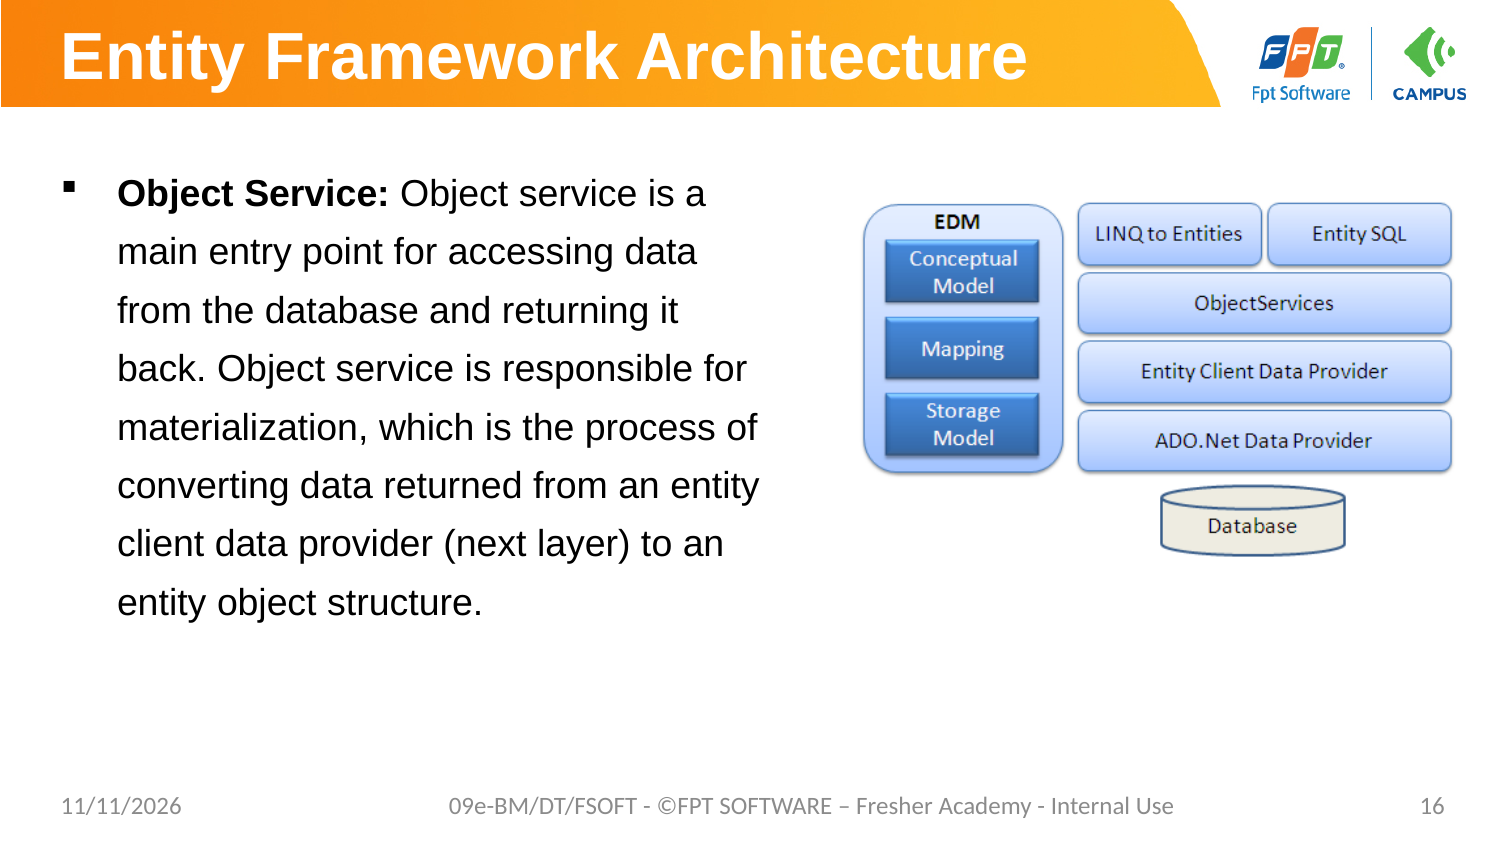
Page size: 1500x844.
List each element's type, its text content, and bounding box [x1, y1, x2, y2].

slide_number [45, 782, 270, 827]
title Entity Framework Architecture [45, 0, 1176, 106]
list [856, 195, 1461, 562]
footer 09e-BM/DT/FSOFT - ©FPT SOFTWARE – Fresher Academy - Internal Use [289, 782, 1335, 827]
slide_number 16 [1350, 782, 1461, 827]
picture [1, 0, 1499, 844]
list Object Service: Object service is a main entry point for accessing data from the database and returning it back. Object service is responsible for materialization, which is the process of converting data returned from an entity client data provider (next layer) to an entity object structure. [45, 147, 792, 767]
